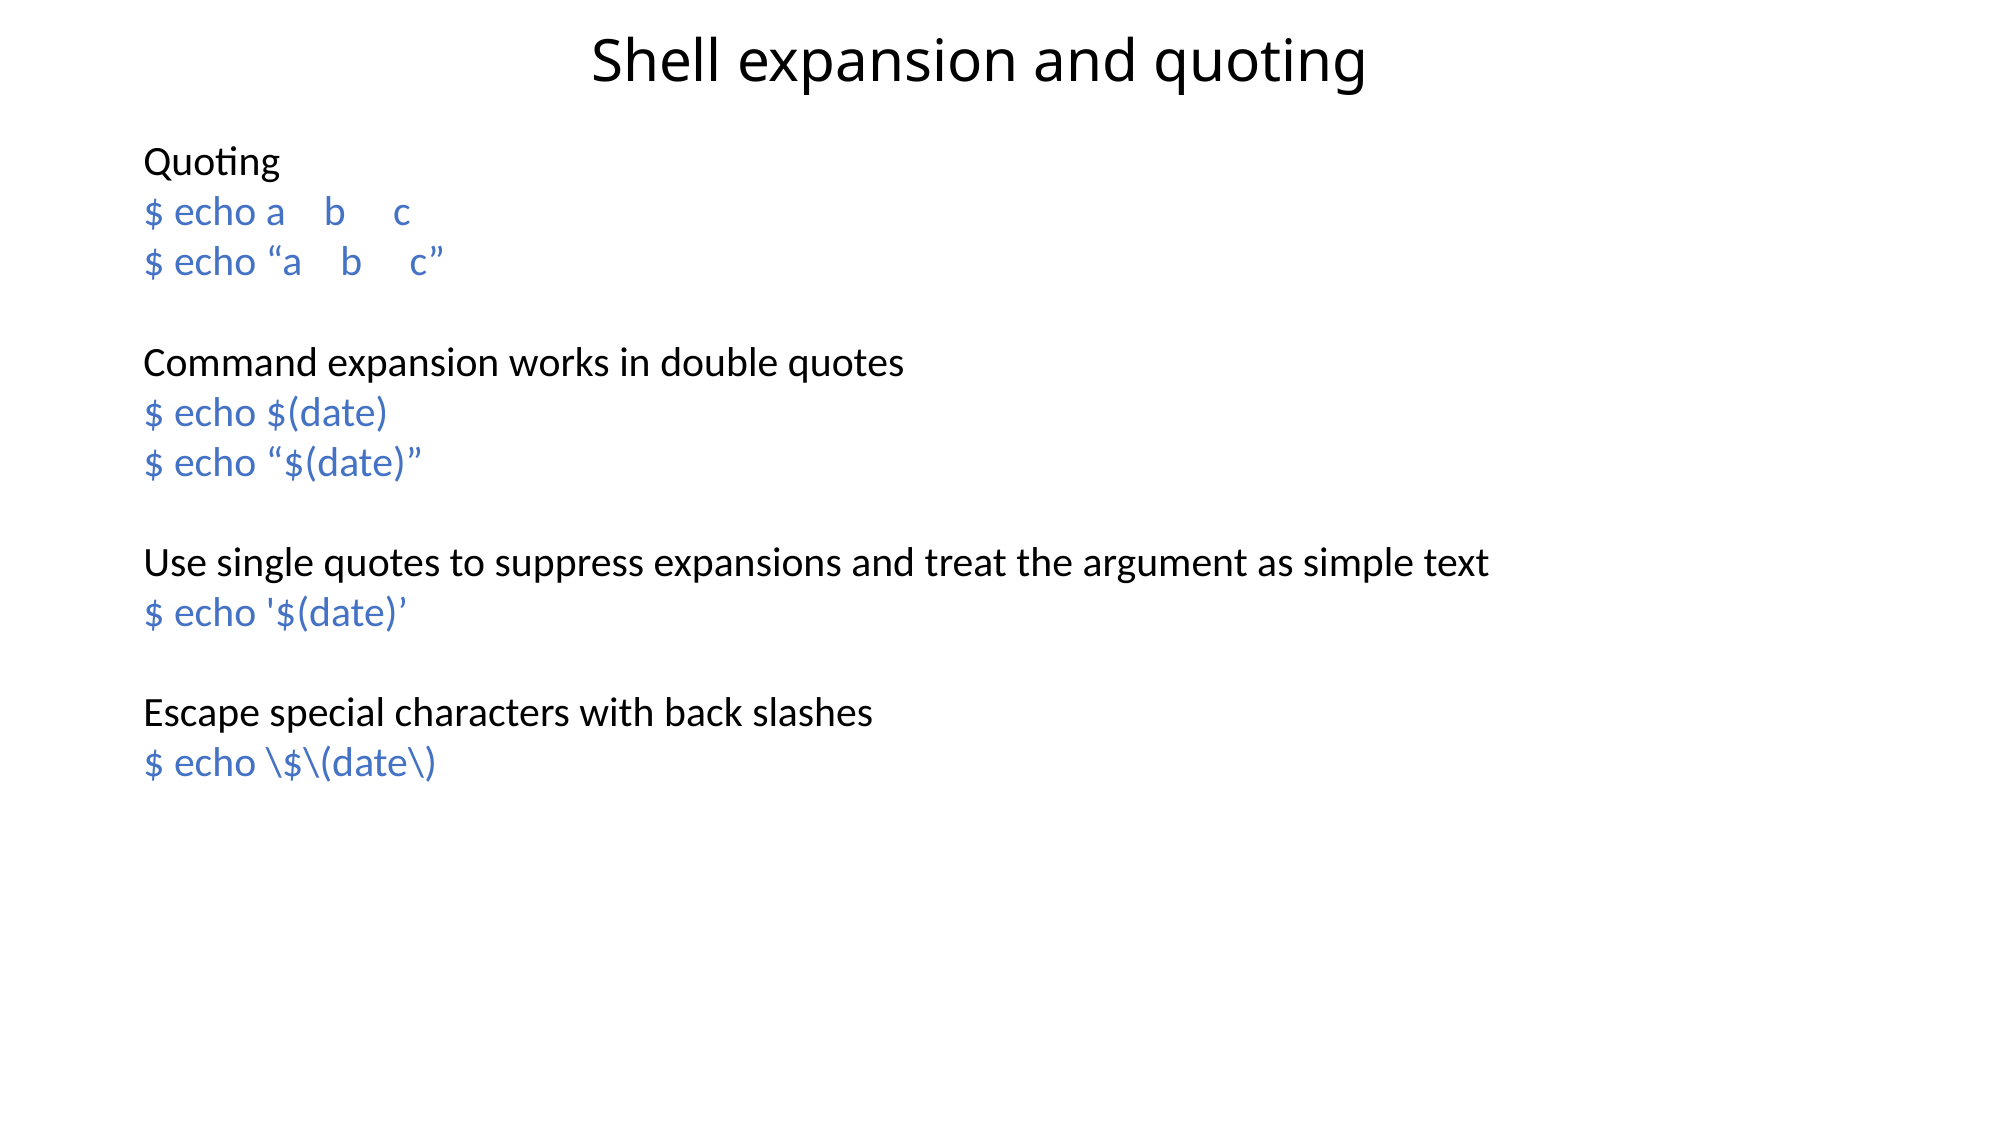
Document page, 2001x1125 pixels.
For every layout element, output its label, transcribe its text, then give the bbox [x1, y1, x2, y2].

text_box Quoting $ echo a b c $ echo “a b c” Command expansion works in double quotes $ echo $(date) $ echo “$(date)” Use single quotes to suppress expansions and treat the argument as simple text $ echo '$(date)’ Escape special characters with back slashes $ echo \$\(date\) [128, 126, 1854, 792]
text_box Shell expansion and quoting [576, 16, 1384, 101]
